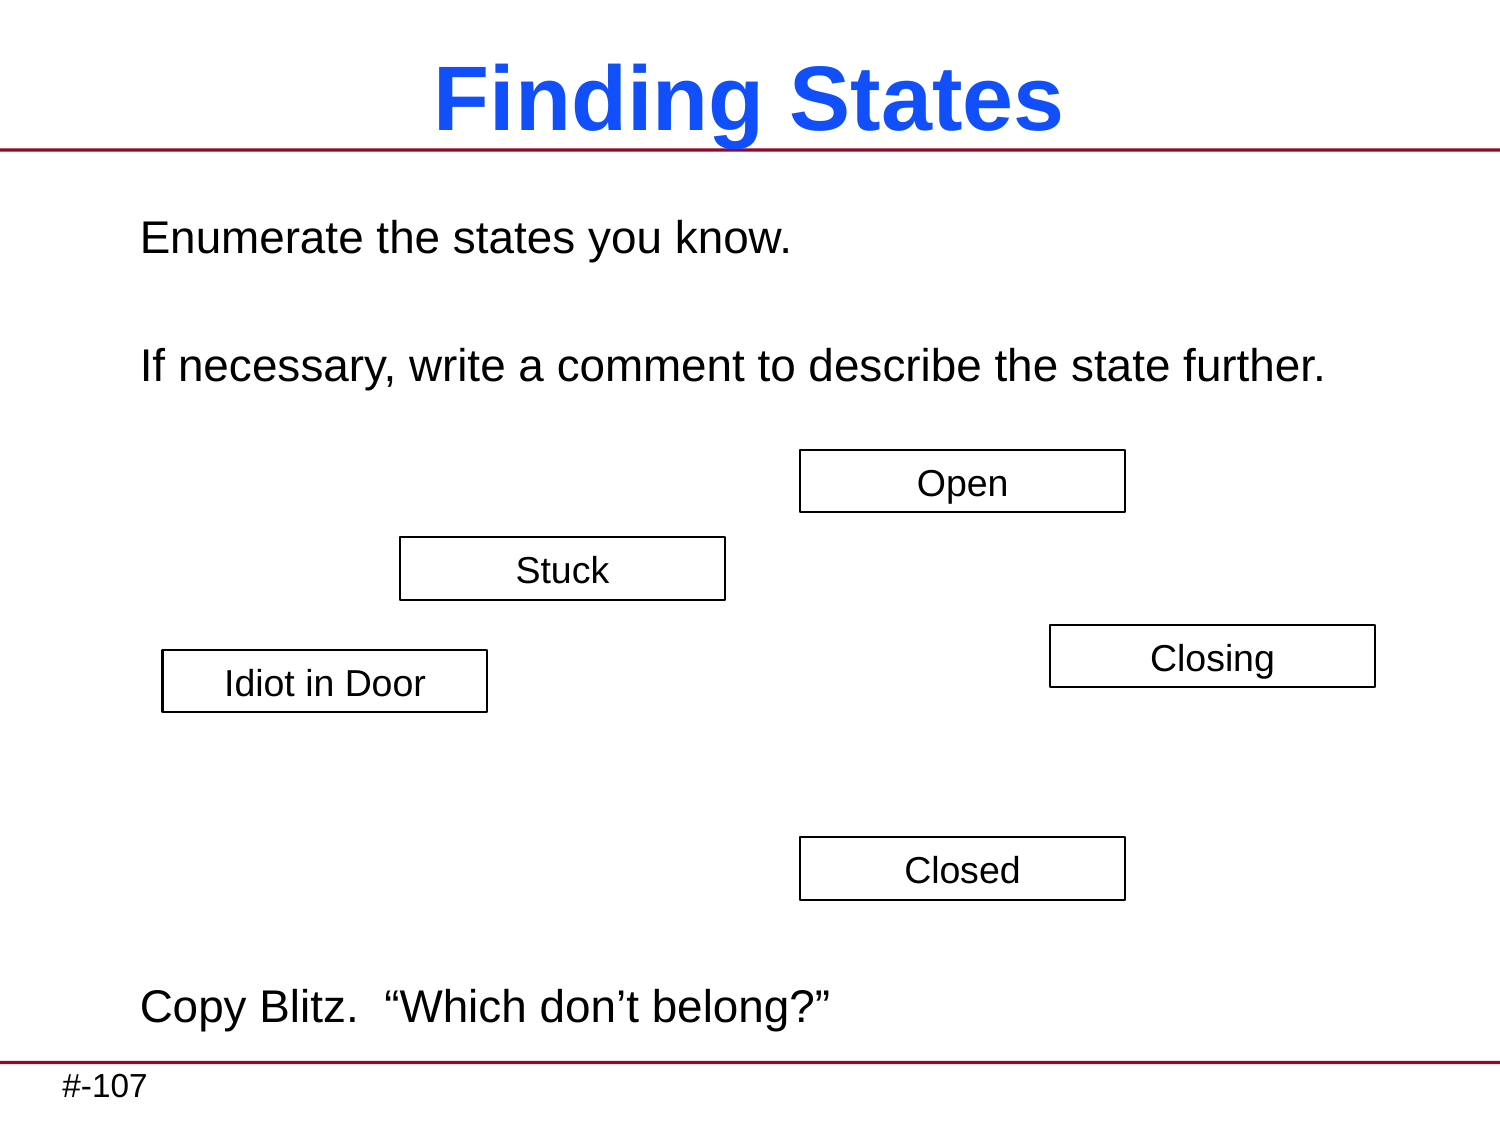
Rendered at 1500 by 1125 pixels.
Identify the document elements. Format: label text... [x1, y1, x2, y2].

title Finding States [24, 36, 1476, 151]
text_box Open [800, 449, 1125, 513]
text_box Closing [1050, 624, 1375, 688]
text_box Stuck [399, 537, 725, 600]
text_box Idiot in Door [162, 649, 488, 713]
text_box Closed [800, 837, 1125, 900]
list Enumerate the states you know. If necessary, write a comment to describe the state further. Copy Blitz. “Which don’t belong?” [124, 199, 1451, 1039]
